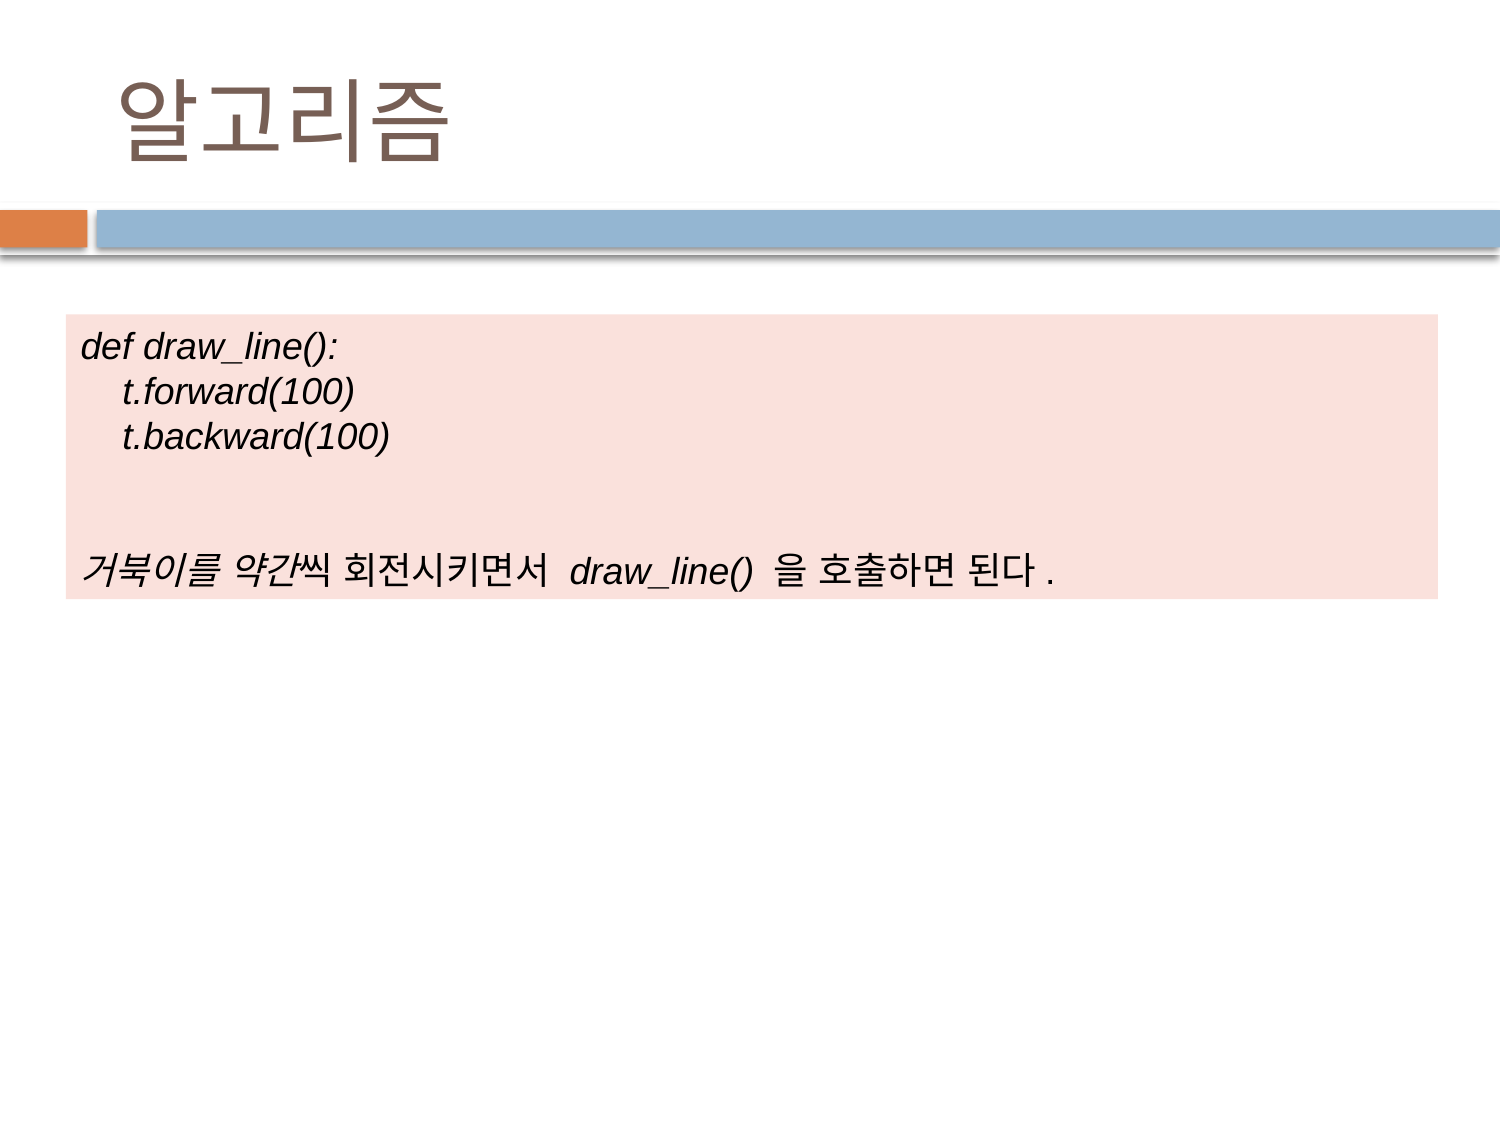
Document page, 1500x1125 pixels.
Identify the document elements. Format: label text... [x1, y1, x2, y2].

title 알고리즘 [100, 37, 1438, 200]
text_box def draw_line(): t.forward(100) t.backward(100) 거북이를 약간씩 회전시키면서 draw_line() 을 호출하면 된다. [65, 314, 1438, 600]
